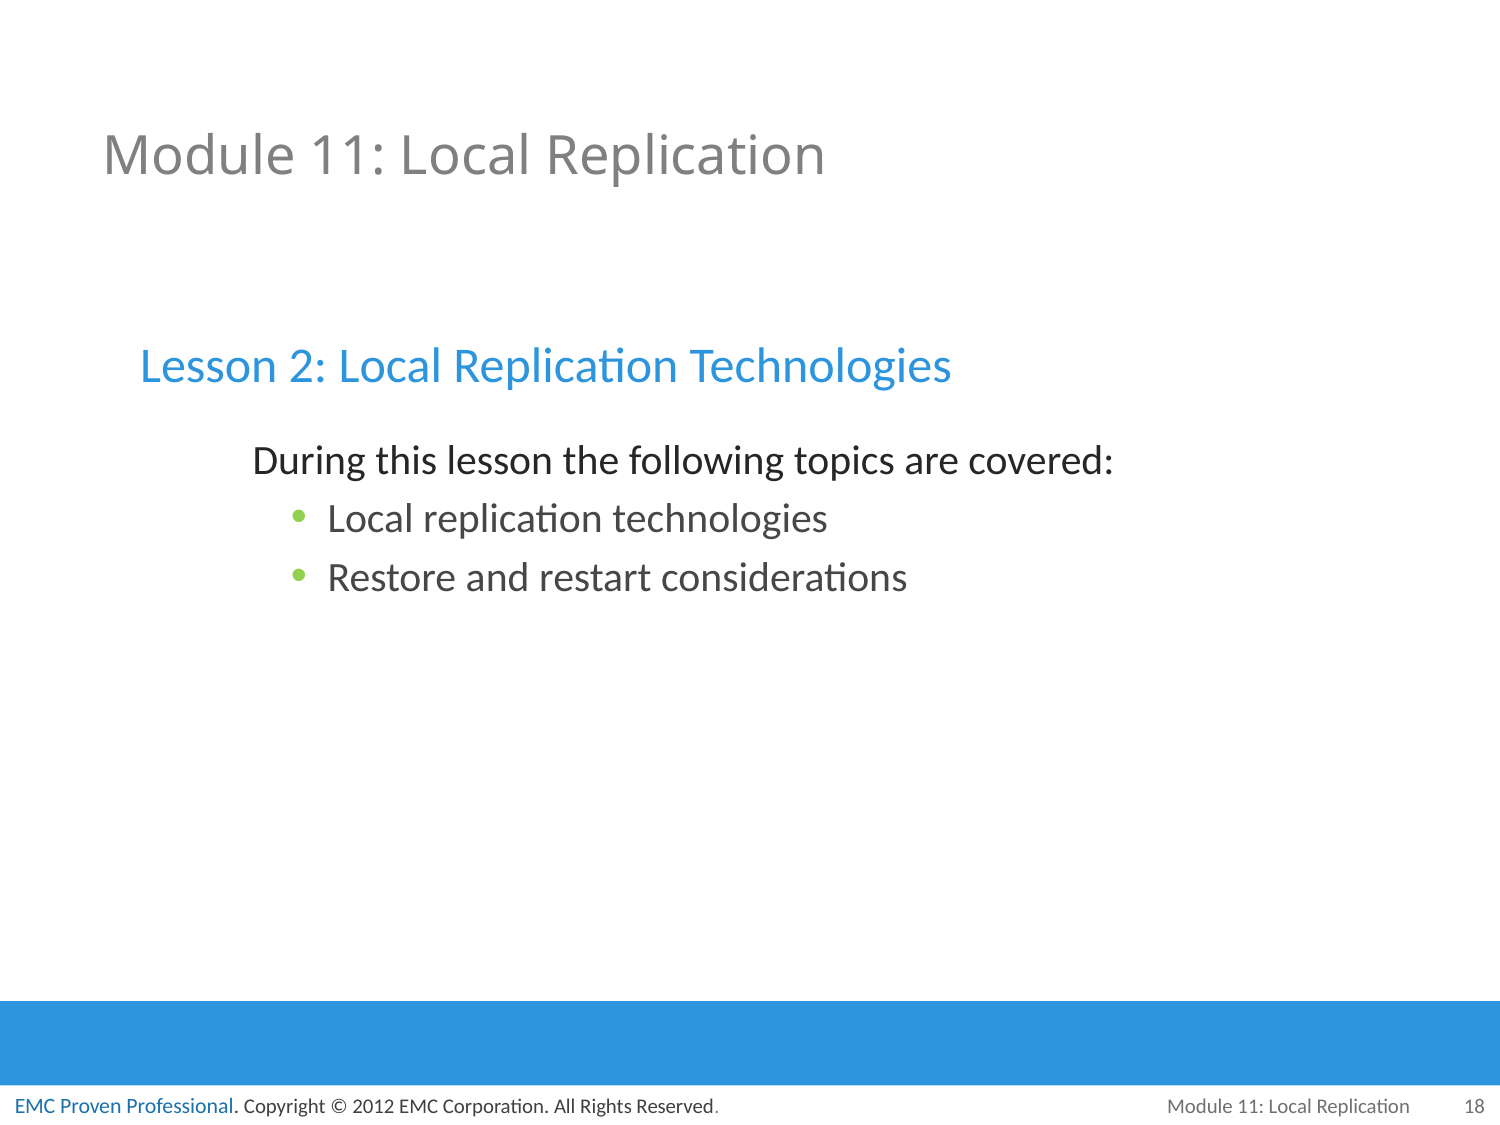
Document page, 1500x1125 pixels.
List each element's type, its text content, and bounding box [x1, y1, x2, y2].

footer Module 11: Local Replication [737, 1087, 1425, 1125]
slide_number 18 [1425, 1087, 1500, 1125]
subtitle During this lesson the following topics are covered: Local replication technologies Restore and restart considerations [237, 424, 1401, 863]
list Lesson 2: Local Replication Technologies [124, 324, 1401, 401]
title Module 11: Local Replication [87, 112, 1363, 226]
